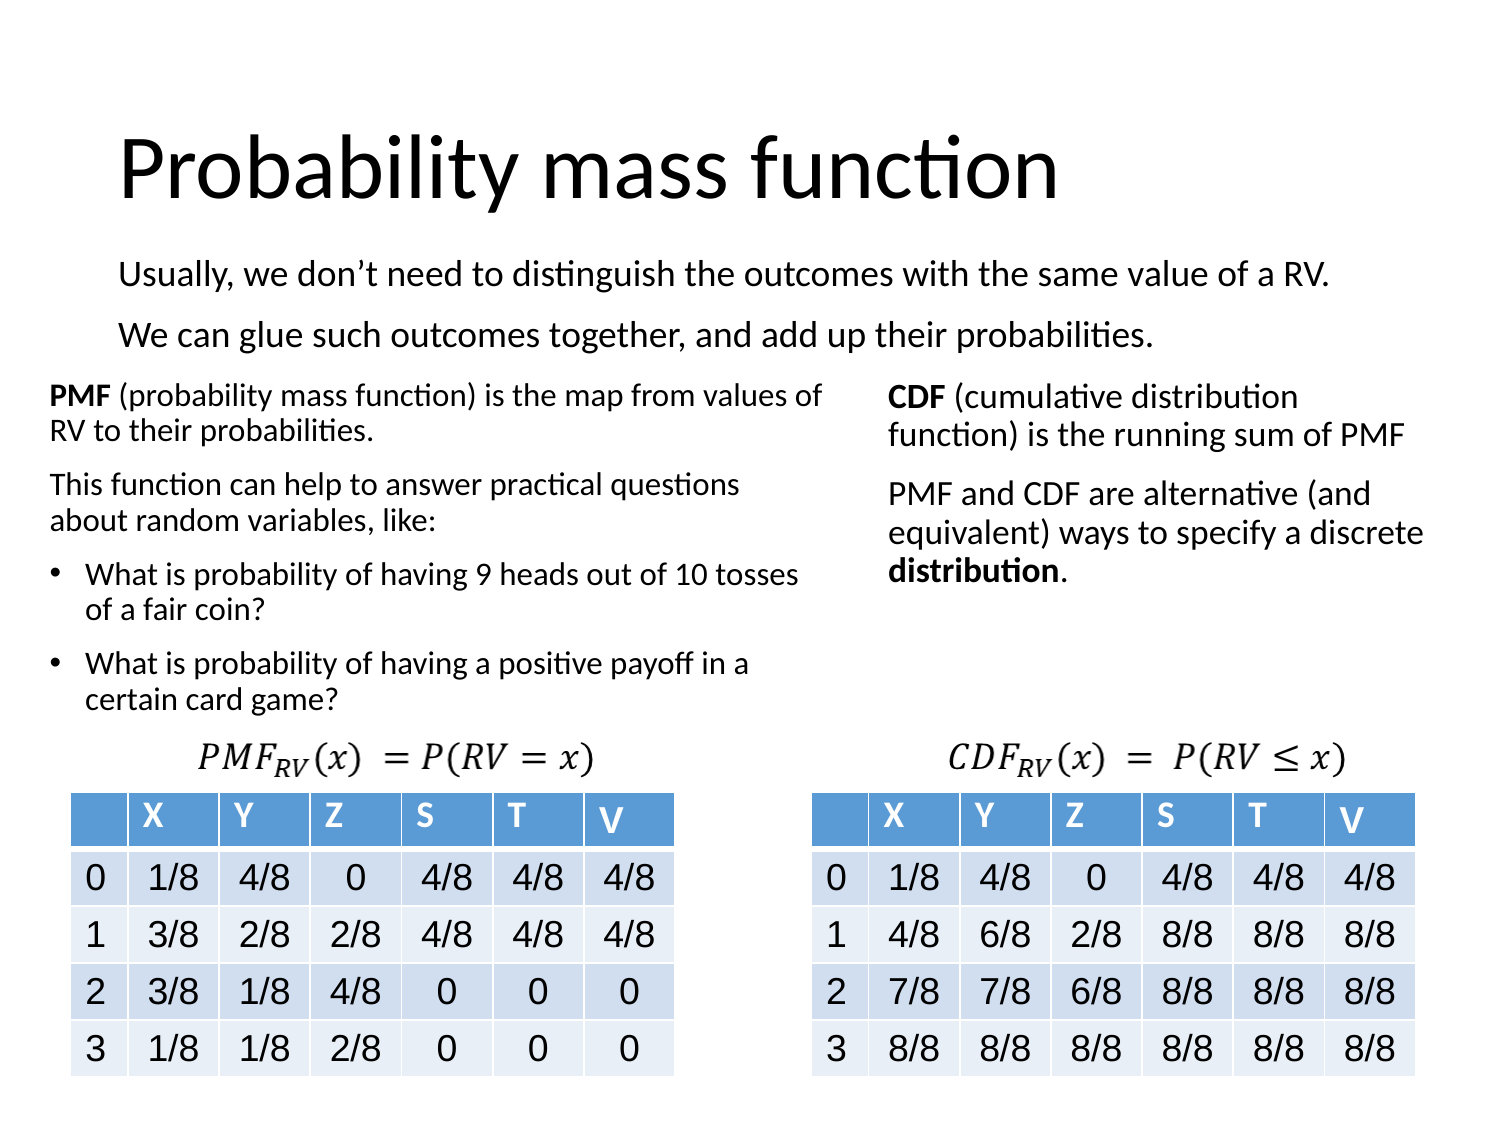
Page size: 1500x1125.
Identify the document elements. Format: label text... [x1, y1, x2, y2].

table_cell 4/8 [961, 852, 1050, 905]
table_cell 0 [585, 964, 674, 1019]
table_cell 6/8 [961, 907, 1050, 962]
table_cell 8/8 [869, 1021, 959, 1076]
table_cell 4/8 [1143, 852, 1232, 905]
table_cell 3/8 [129, 907, 218, 962]
table_cell 8/8 [1052, 1021, 1141, 1076]
table_cell 8/8 [1143, 907, 1232, 962]
text_box [926, 726, 1369, 787]
table_header Y [961, 793, 1050, 846]
table_cell 4/8 [220, 852, 309, 905]
table_cell 2/8 [311, 907, 401, 962]
table_cell 0 [402, 964, 492, 1019]
table_cell 4/8 [311, 964, 401, 1019]
table_cell 0 [812, 852, 868, 905]
table_header [71, 793, 127, 846]
table_cell 1/8 [220, 1021, 309, 1076]
table_cell 8/8 [1234, 907, 1324, 962]
table_cell 2 [812, 964, 868, 1019]
table_cell 4/8 [402, 907, 492, 962]
table_cell 0 [1052, 852, 1141, 905]
table_cell 1/8 [129, 852, 218, 905]
table_header T [1234, 793, 1324, 846]
table_cell 6/8 [1052, 964, 1141, 1019]
table_cell 3 [71, 1021, 127, 1076]
title Probability mass function [103, 59, 1397, 246]
table_cell 2/8 [311, 1021, 401, 1076]
text_box PMF (probability mass function) is the map from values of RV to their probabilities. This function can help to answer practical questions about random variables, like: What is probability of having 9 heads out of 10 tosses of a fair coin? What is probability of having a positive payoff in a certain card game? [34, 370, 840, 727]
table_cell 2/8 [220, 907, 309, 962]
text_box [176, 727, 617, 787]
table_cell 8/8 [1325, 907, 1415, 962]
table_header [812, 793, 868, 846]
table_cell 8/8 [961, 1021, 1050, 1076]
table_header Z [1052, 793, 1141, 846]
table_cell 8/8 [1234, 964, 1324, 1019]
table_cell 0 [585, 1021, 674, 1076]
table_header V [1325, 793, 1415, 846]
list Usually, we don’t need to distinguish the outcomes with the same value of a RV. We can glue such outcomes together, and add up their probabilities. [103, 246, 1397, 371]
table_cell 1/8 [220, 964, 309, 1019]
table_header S [402, 793, 492, 846]
table_cell 2 [71, 964, 127, 1019]
table_cell 7/8 [961, 964, 1050, 1019]
table_cell 0 [402, 1021, 492, 1076]
table_cell 4/8 [402, 852, 492, 905]
table_cell 1/8 [869, 852, 959, 905]
table_cell 8/8 [1143, 964, 1232, 1019]
table_cell 4/8 [585, 907, 674, 962]
table_cell 0 [311, 852, 401, 905]
table_cell 8/8 [1143, 1021, 1232, 1076]
table_cell 4/8 [494, 852, 583, 905]
table_cell 1/8 [129, 1021, 218, 1076]
table_cell 8/8 [1325, 1021, 1415, 1076]
table_cell 8/8 [1234, 1021, 1324, 1076]
table_header V [585, 793, 674, 846]
table_header Y [220, 793, 309, 846]
table_cell 4/8 [494, 907, 583, 962]
table_cell 3/8 [129, 964, 218, 1019]
table_header X [129, 793, 218, 846]
table_cell 1 [71, 907, 127, 962]
table_cell 1 [812, 907, 868, 962]
table_cell 0 [494, 964, 583, 1019]
table_cell 3 [812, 1021, 868, 1076]
table_cell 4/8 [1234, 852, 1324, 905]
text_box CDF (cumulative distribution function) is the running sum of PMF PMF and CDF are alternative (and equivalent) ways to specify a discrete distribution. [873, 370, 1443, 709]
table_header Z [311, 793, 401, 846]
table_header X [869, 793, 959, 846]
table_cell 2/8 [1052, 907, 1141, 962]
table_cell 0 [71, 852, 127, 905]
table_header S [1143, 793, 1232, 846]
table_cell 4/8 [585, 852, 674, 905]
table_cell 4/8 [869, 907, 959, 962]
table_cell 7/8 [869, 964, 959, 1019]
table_header T [494, 793, 583, 846]
table_cell 4/8 [1325, 852, 1415, 905]
table_cell 0 [494, 1021, 583, 1076]
table_cell 8/8 [1325, 964, 1415, 1019]
